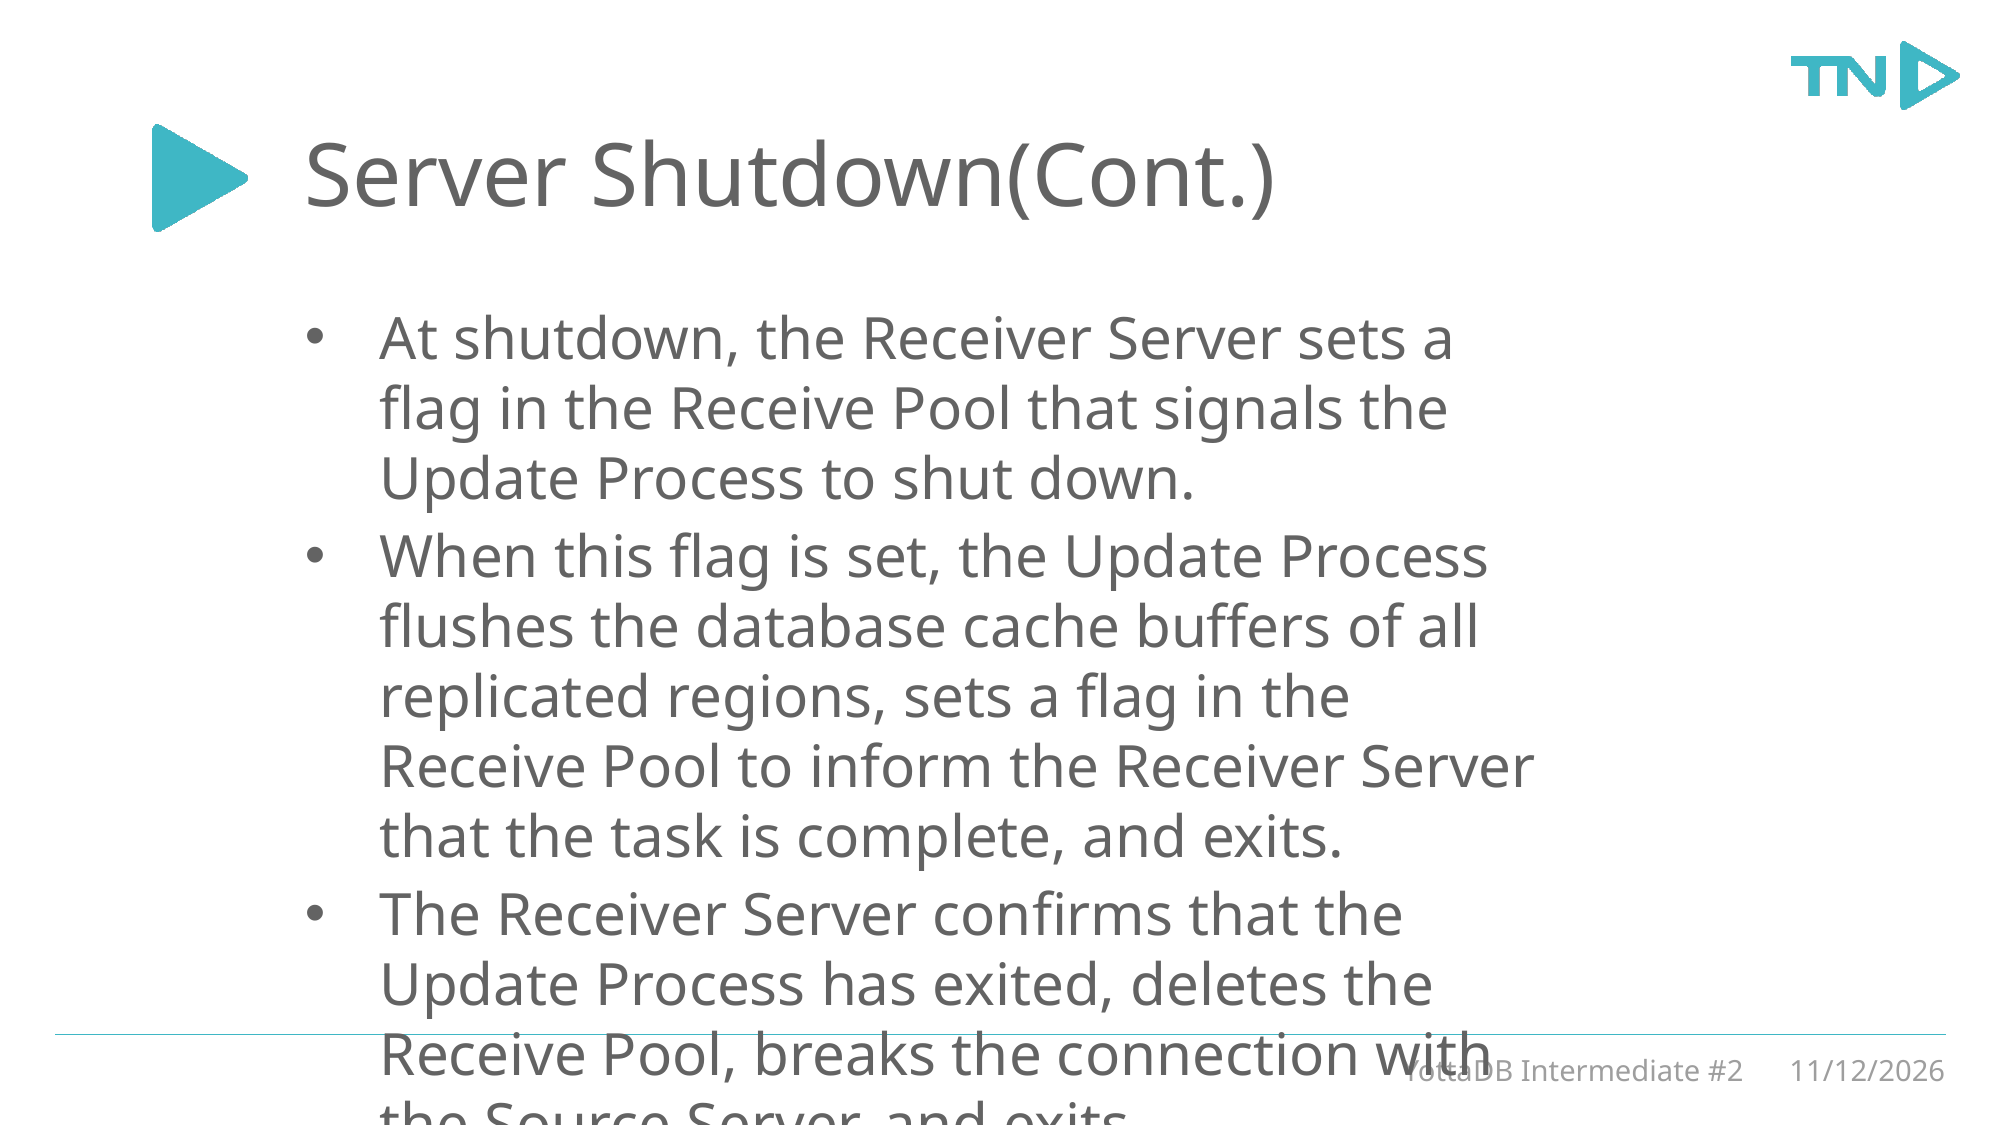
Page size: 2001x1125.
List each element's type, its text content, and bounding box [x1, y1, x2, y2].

footer YottaDB Intermediate #2 [1083, 1042, 1759, 1103]
list At shutdown, the Receiver Server sets a flag in the Receive Pool that signals the Update Process to shut down. When this flag is set, the Update Process flushes the database cache buffers of all replicated regions, sets a flag in the Receive Pool to inform the Receiver Server that the task is complete, and exits. The Receiver Server confirms that the Update Process has exited, deletes the Receive Pool, breaks the connection with the Source Server, and exits. [289, 293, 1587, 765]
picture [1791, 41, 1960, 110]
picture [152, 124, 248, 232]
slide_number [1762, 1042, 1961, 1103]
title Server Shutdown(Cont.) [289, 124, 1590, 232]
